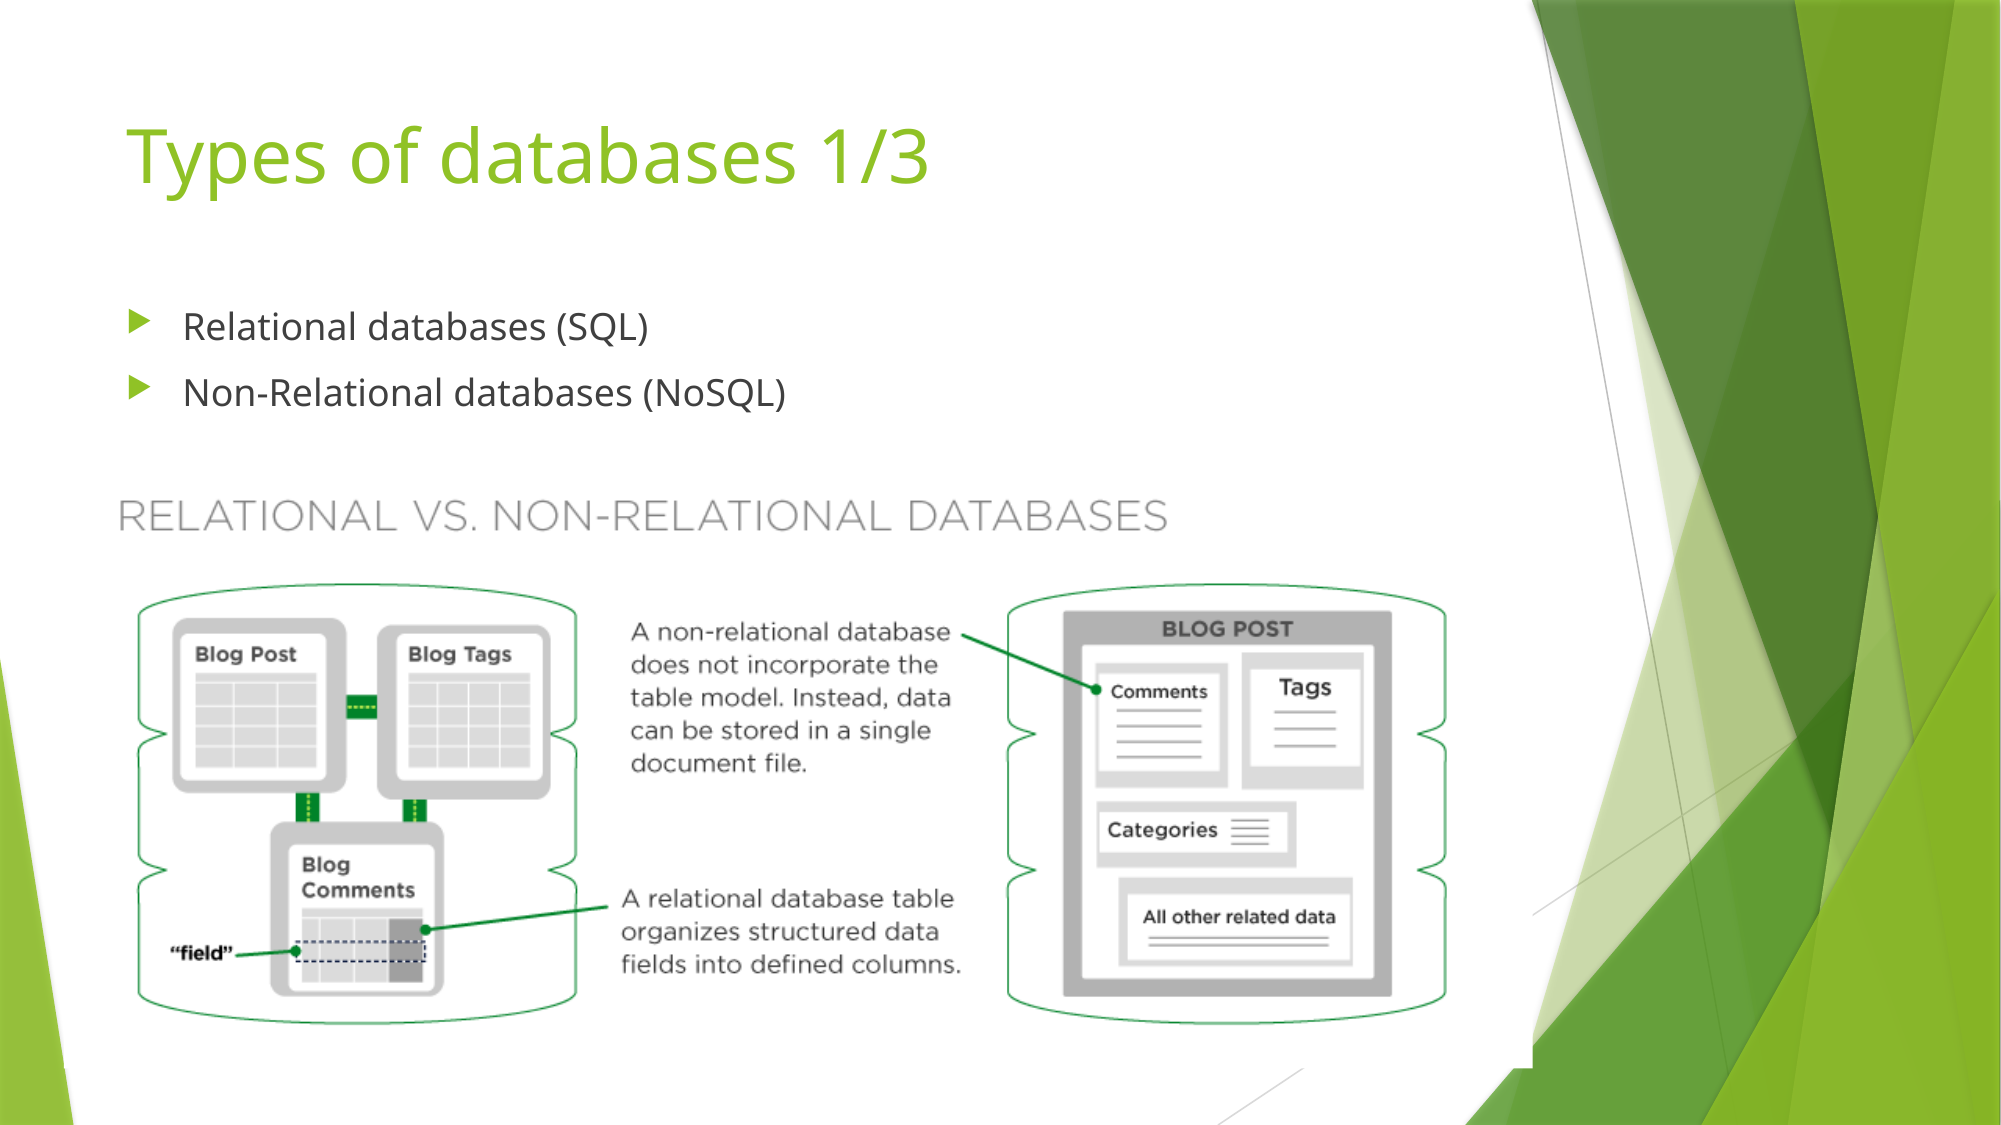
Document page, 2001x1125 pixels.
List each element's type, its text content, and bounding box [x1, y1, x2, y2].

picture [63, 442, 1534, 1069]
list Relational databases (SQL) Non-Relational databases (NoSQL) [111, 295, 1522, 442]
title Types of databases 1/3 [111, 101, 1522, 209]
